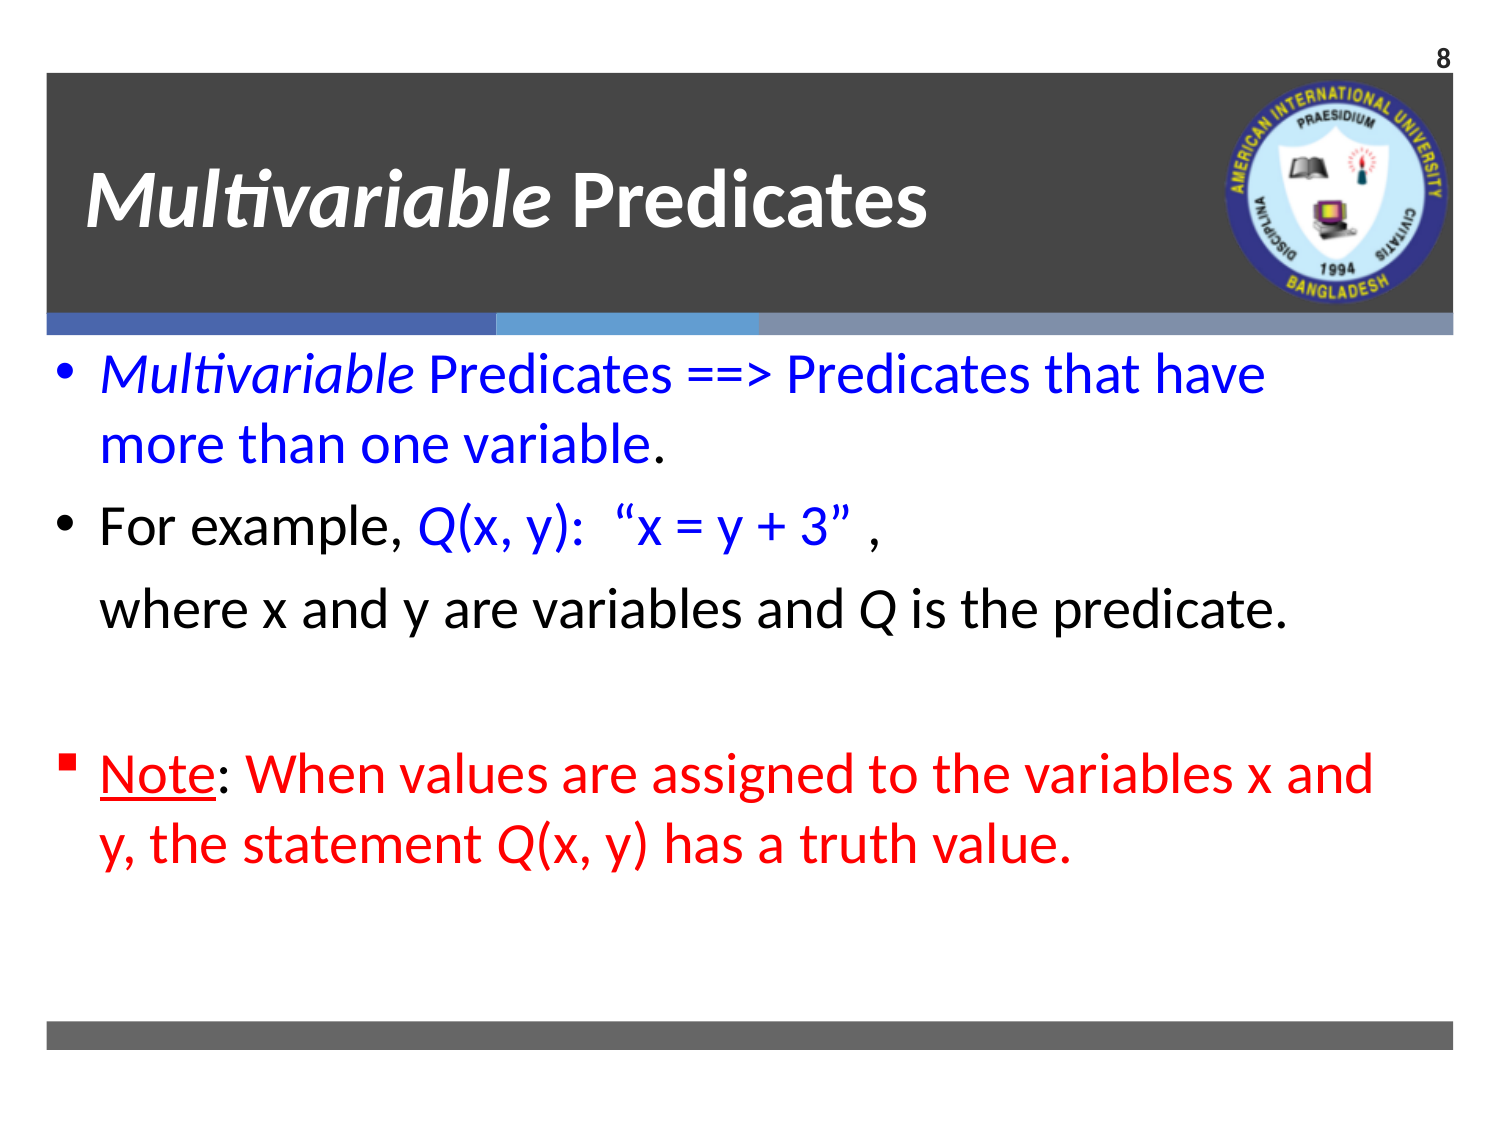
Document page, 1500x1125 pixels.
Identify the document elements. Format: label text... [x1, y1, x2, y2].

text_box Multivariable Predicates ==> Predicates that have more than one variable. For example, Q(x, y): “x = y + 3” , where x and y are variables and Q is the predicate. Note: When values are assigned to the variables x and y, the statement Q(x, y) has a truth value. [40, 327, 1420, 965]
slide_number 8 [1362, 27, 1466, 87]
title Multivariable Predicates [69, 73, 1351, 253]
picture [1220, 75, 1454, 310]
